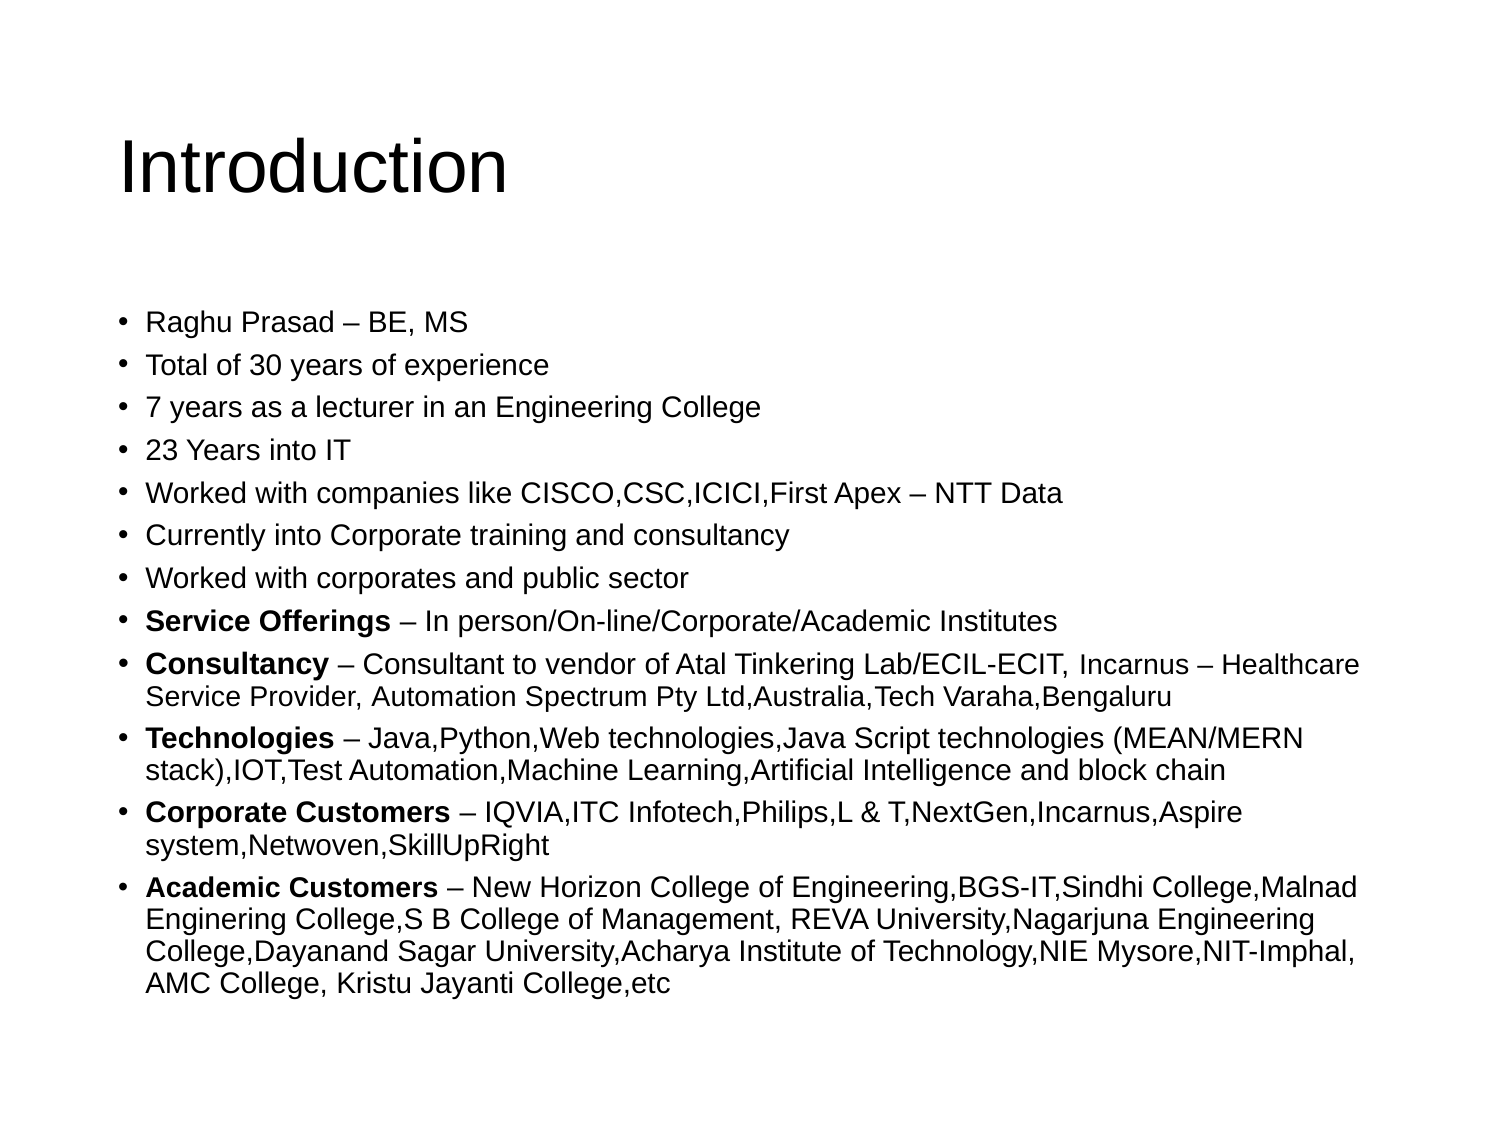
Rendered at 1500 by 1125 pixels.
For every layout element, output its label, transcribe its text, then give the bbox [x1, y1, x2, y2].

title Introduction [103, 59, 1397, 278]
list Raghu Prasad – BE, MS Total of 30 years of experience 7 years as a lecturer in an Engineering College 23 Years into IT Worked with companies like CISCO,CSC,ICICI,First Apex – NTT Data Currently into Corporate training and consultancy Worked with corporates and public sector Service Offerings – In person/On-line/Corporate/Academic Institutes Consultancy – Consultant to vendor of Atal Tinkering Lab/ECIL-ECIT, Incarnus – Healthcare Service Provider, Automation Spectrum Pty Ltd,Australia,Tech Varaha,Bengaluru Technologies – Java,Python,Web technologies,Java Script technologies (MEAN/MERN stack),IOT,Test Automation,Machine Learning,Artificial Intelligence and block chain Corporate Customers – IQVIA,ITC Infotech,Philips,L & T,NextGen,Incarnus,Aspire system,Netwoven,SkillUpRight Academic Customers – New Horizon College of Engineering,BGS-IT,Sindhi College,Malnad Enginering College,S B College of Management, REVA University,Nagarjuna Engineering College,Dayanand Sagar University,Acharya Institute of Technology,NIE Mysore,NIT-Imphal, AMC College, Kristu Jayanti College,etc [103, 299, 1397, 1014]
